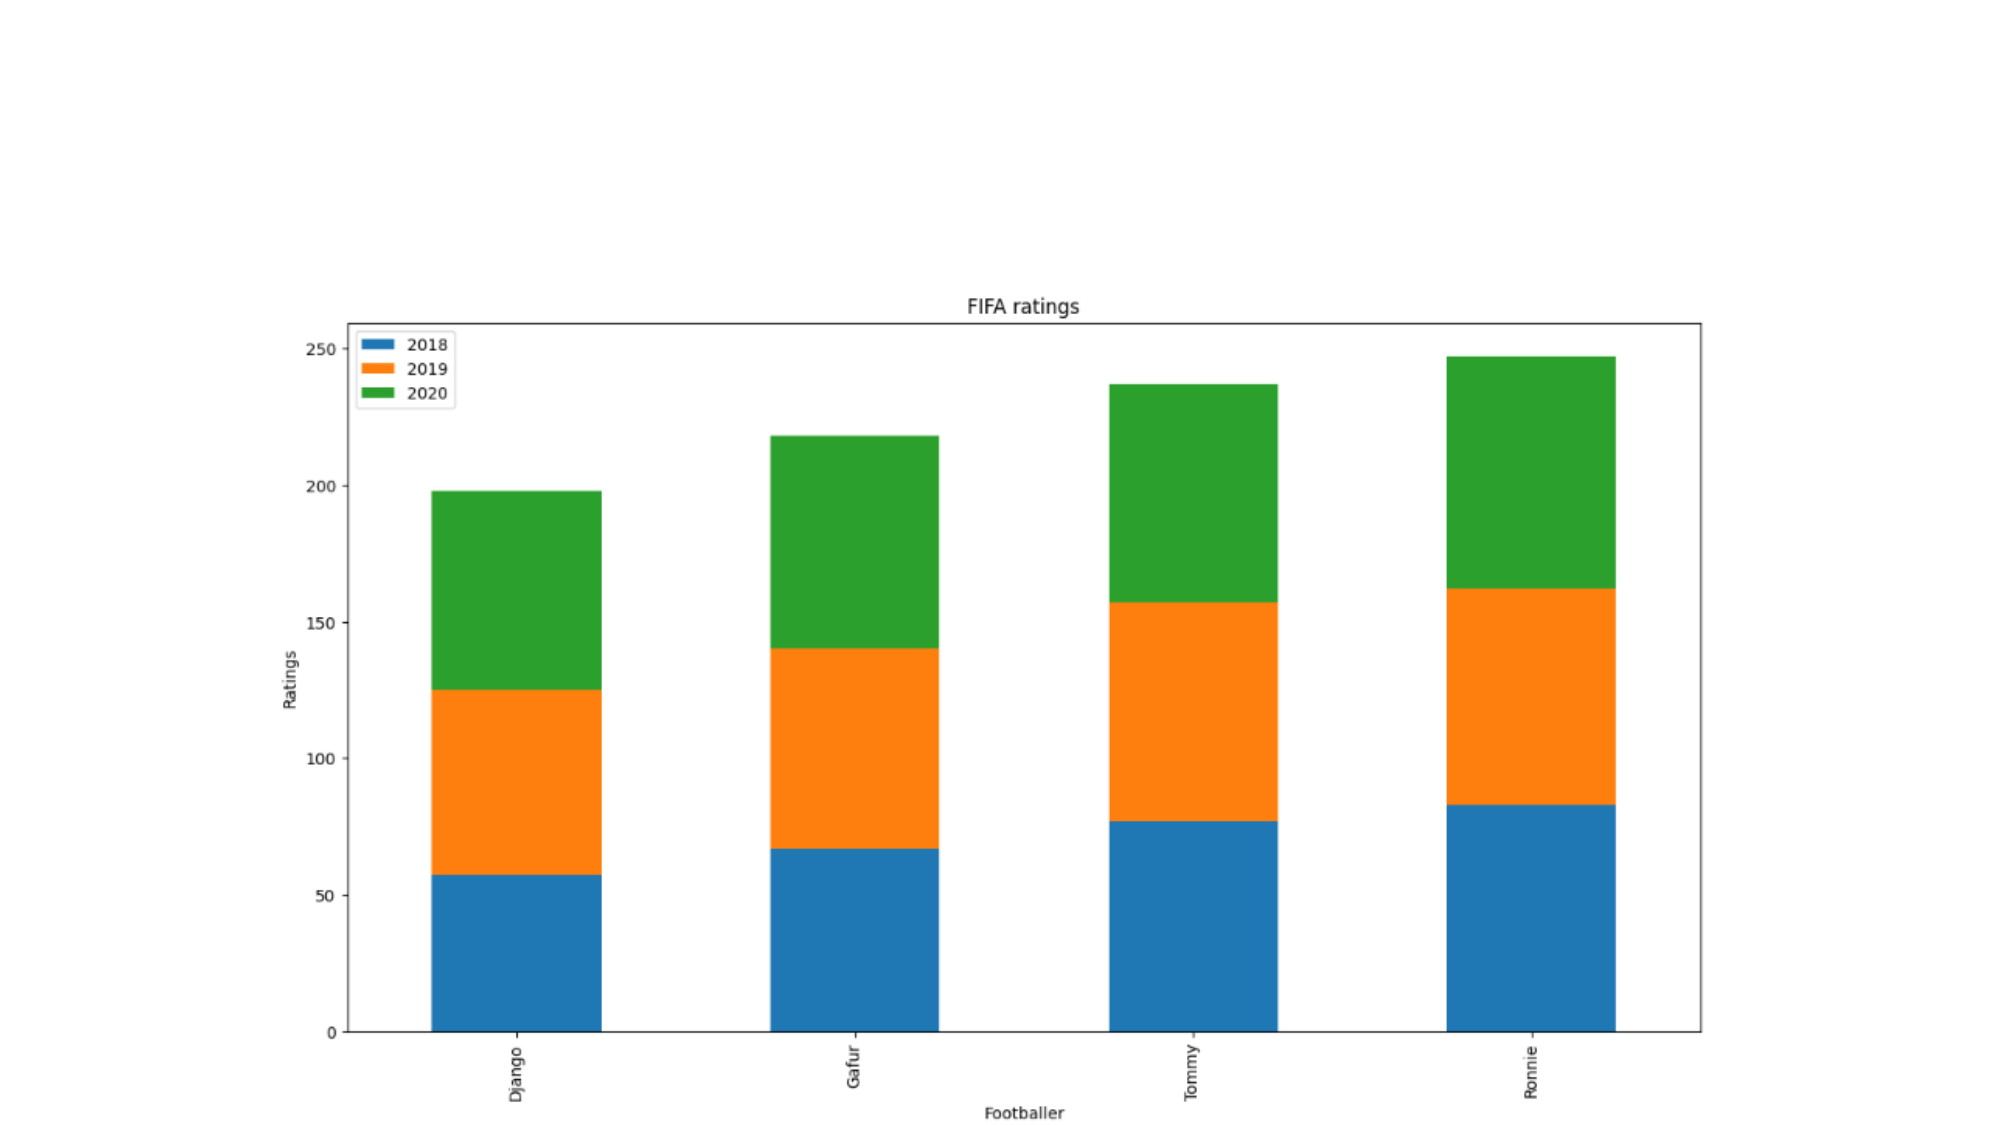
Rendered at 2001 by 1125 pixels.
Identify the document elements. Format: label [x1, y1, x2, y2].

list [250, 290, 1771, 1125]
